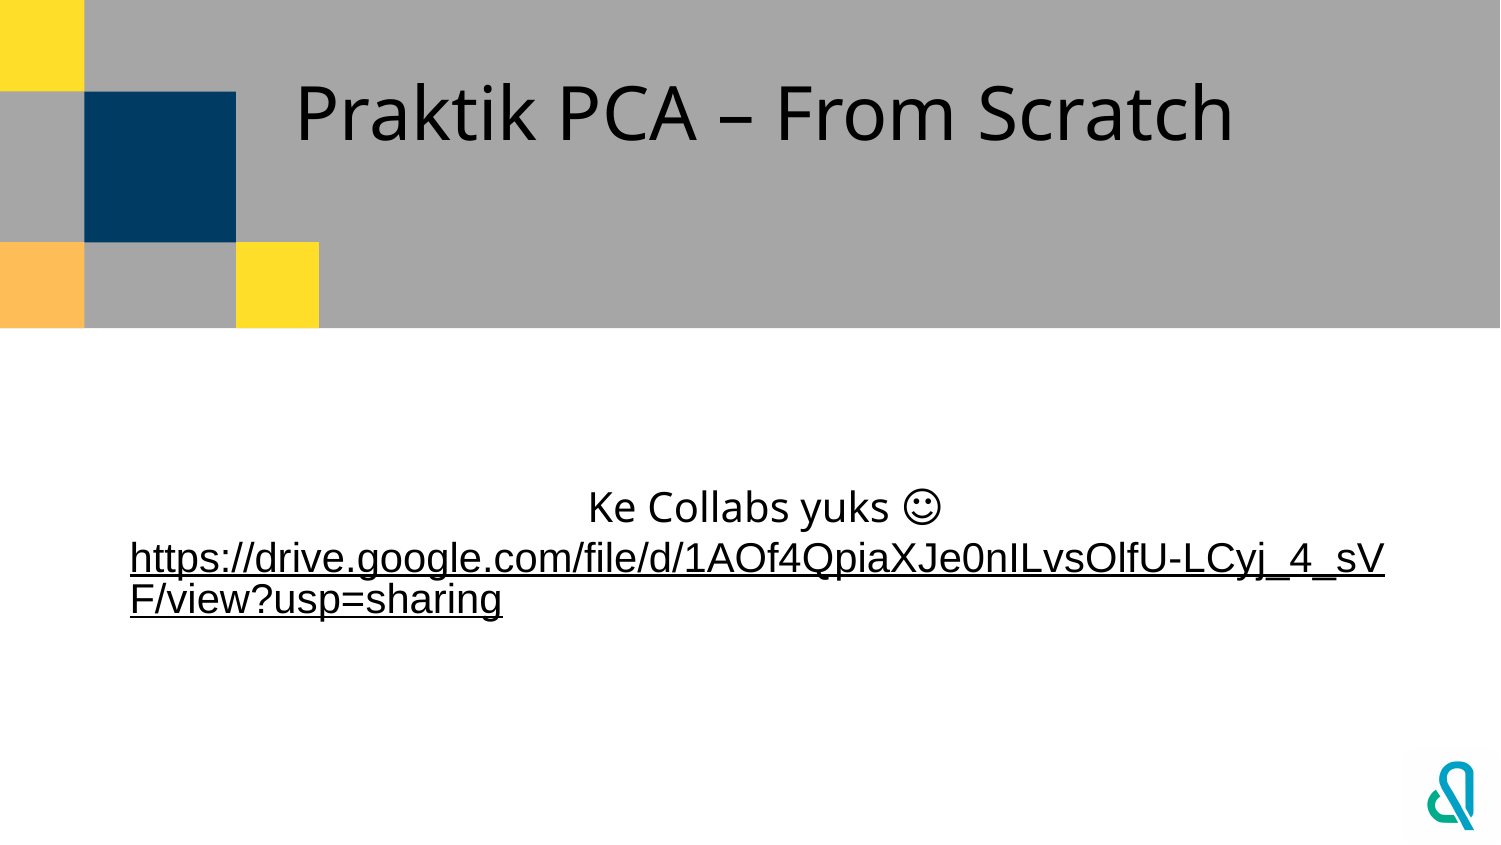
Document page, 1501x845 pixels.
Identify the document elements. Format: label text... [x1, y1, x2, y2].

text_box [85, 0, 1500, 329]
title Praktik PCA – From Scratch [235, 56, 1418, 199]
text_box Ke Collabs yuks ☺ https://drive.google.com/file/d/1AOf4QpiaXJe0nILvsOlfU-LCyj_4_sVF/view?usp=sharing [114, 472, 1418, 638]
text_box [1402, 748, 1501, 844]
text_box [0, 0, 85, 89]
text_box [0, 91, 320, 329]
